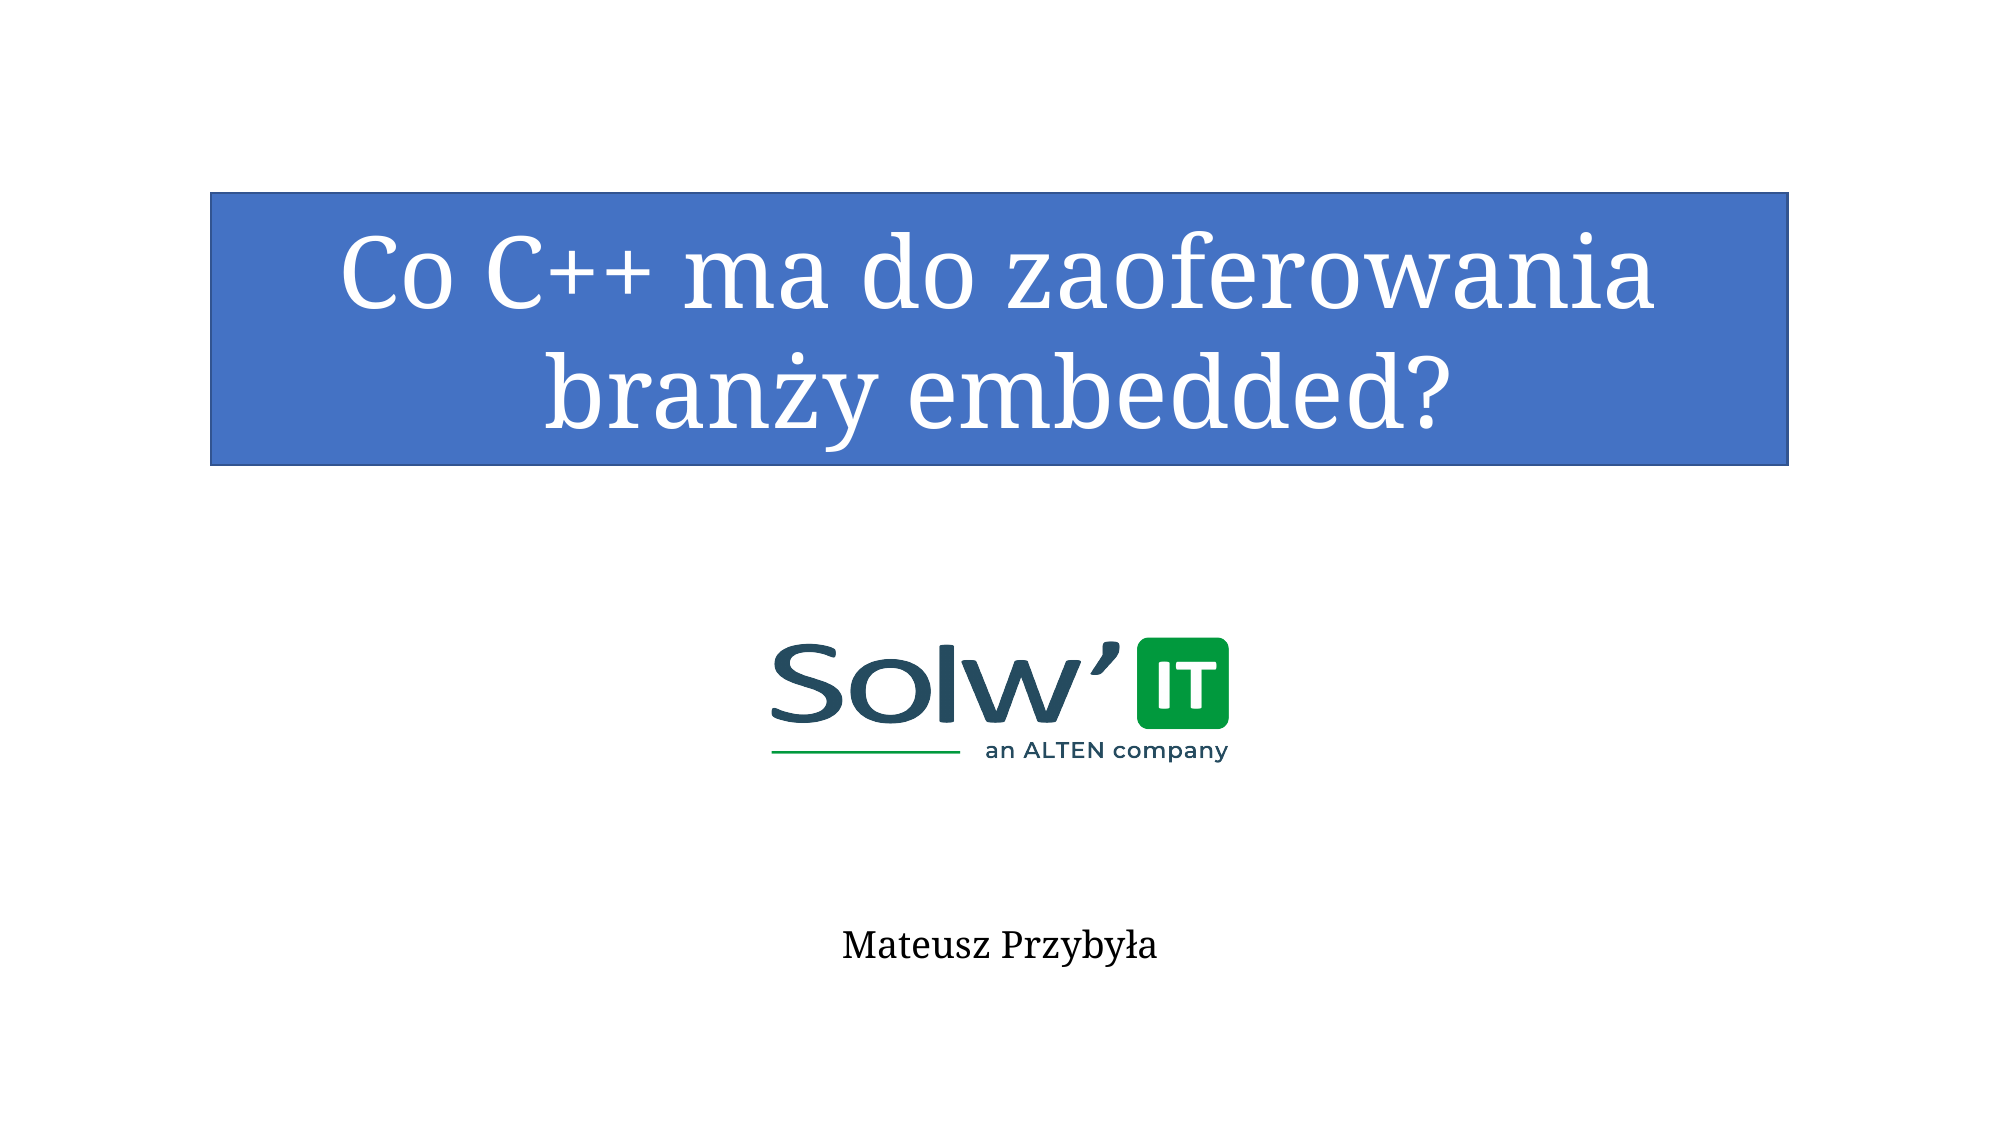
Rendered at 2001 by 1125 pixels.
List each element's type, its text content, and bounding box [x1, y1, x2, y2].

text_box Mateusz Przybyła [826, 913, 1174, 974]
picture [673, 538, 1327, 862]
text_box Co C++ ma do zaoferowania branży embedded? [210, 192, 1789, 466]
